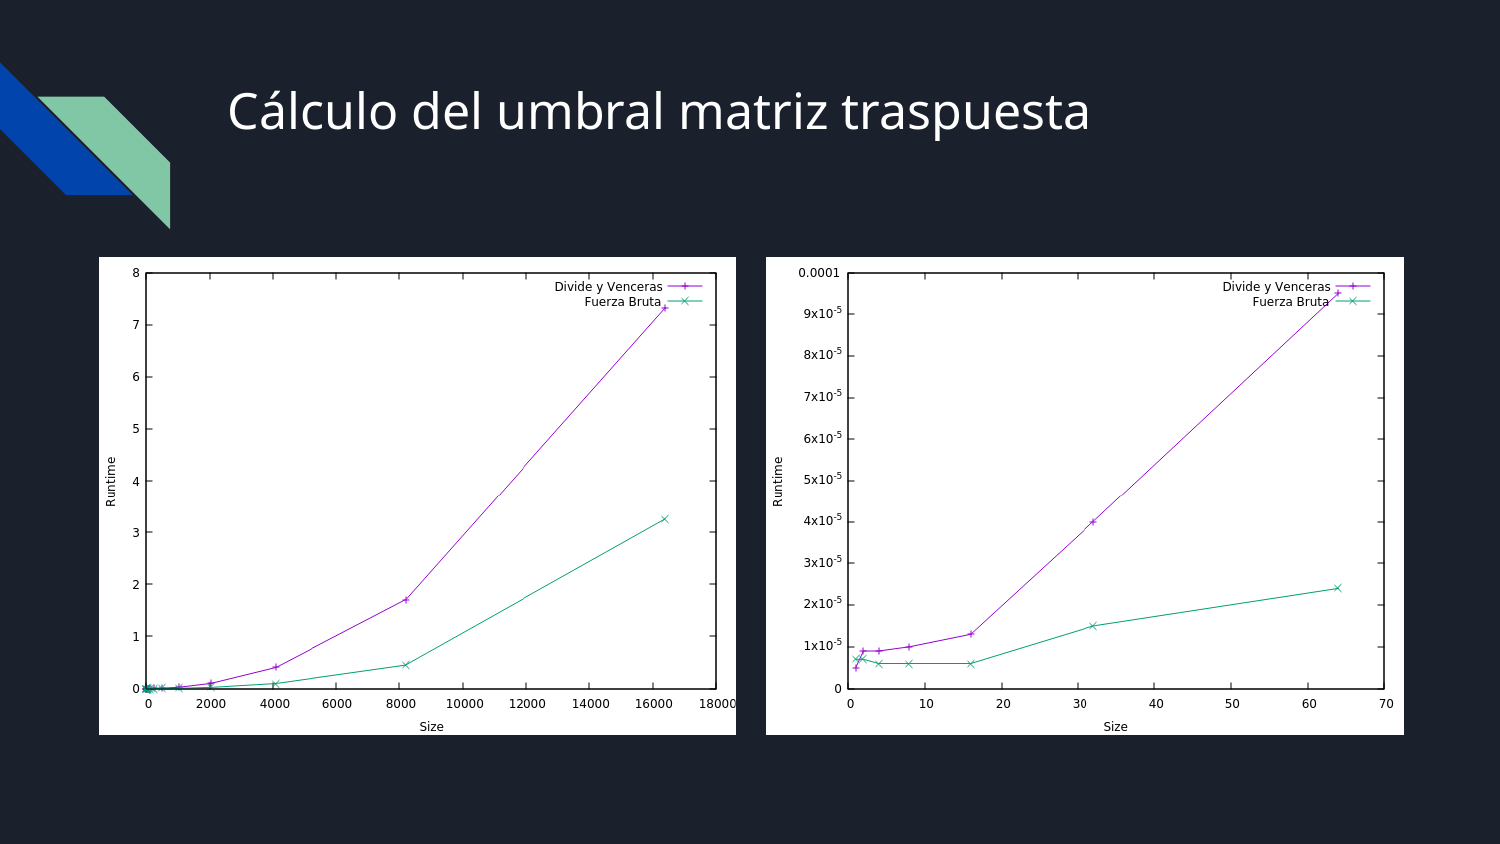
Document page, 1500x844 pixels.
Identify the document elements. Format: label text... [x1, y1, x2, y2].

picture [98, 256, 736, 735]
picture [766, 256, 1404, 735]
title Cálculo del umbral matriz traspuesta [212, 64, 1368, 215]
